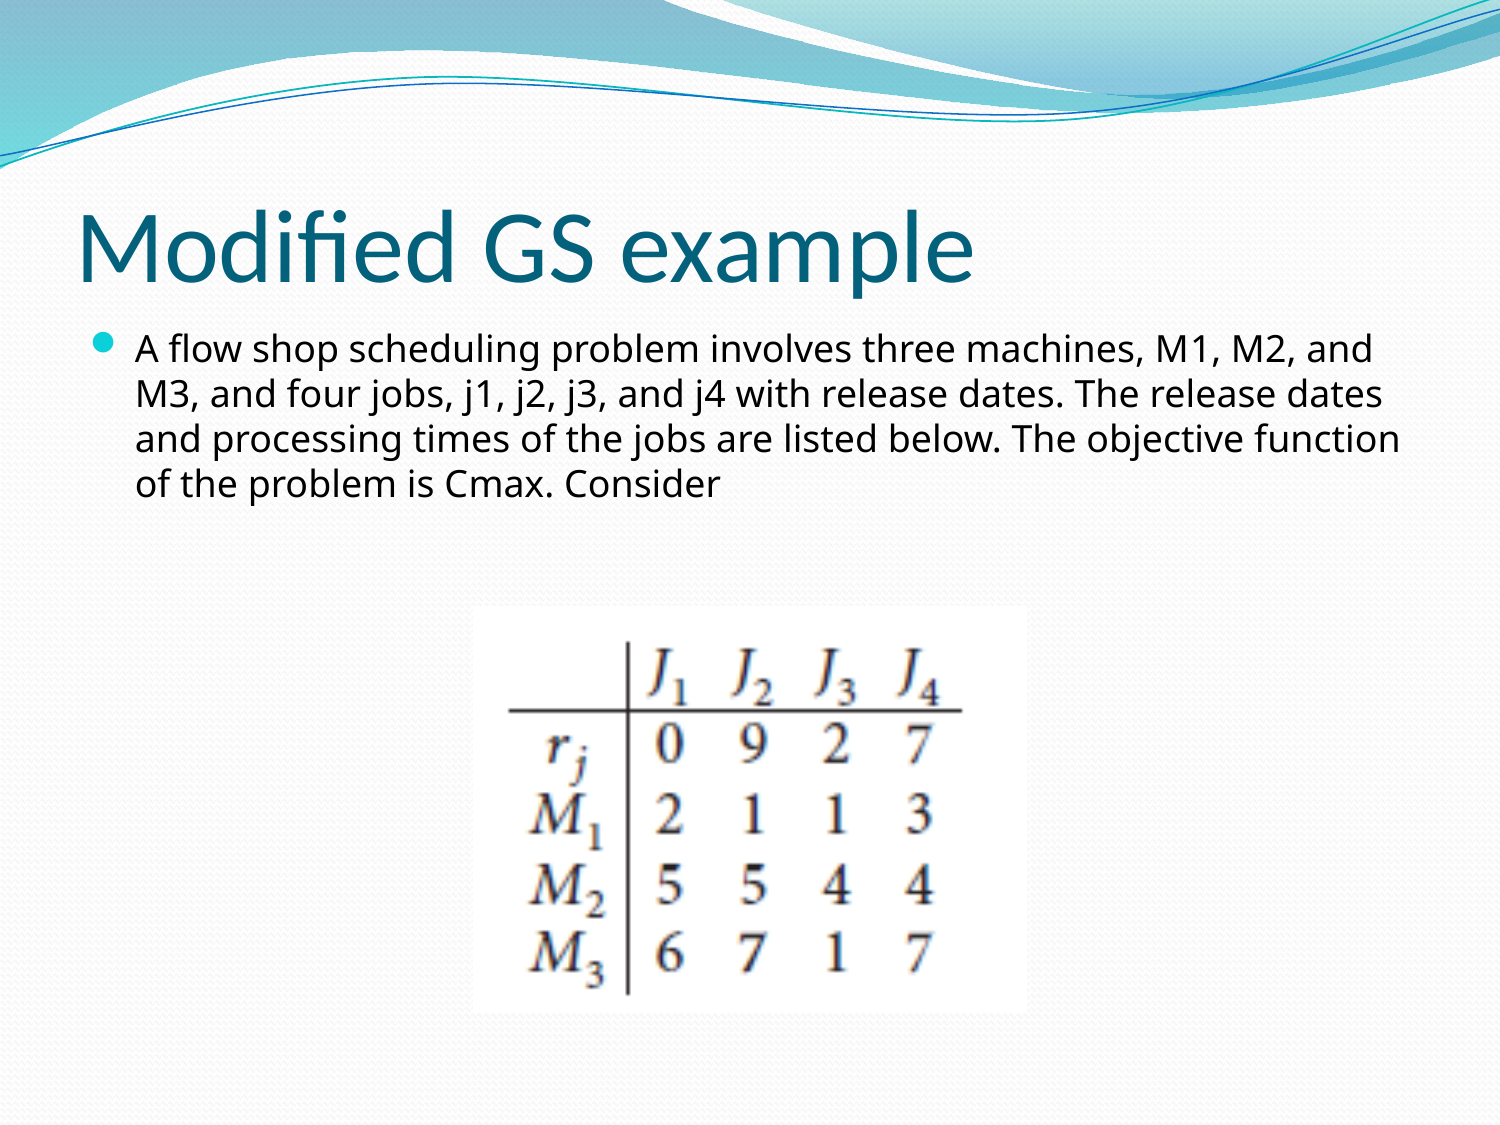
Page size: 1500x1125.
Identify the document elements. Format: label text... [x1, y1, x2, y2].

title Modified GS example [75, 115, 1425, 303]
list A flow shop scheduling problem involves three machines, M1, M2, and M3, and four jobs, j1, j2, j3, and j4 with release dates. The release dates and processing times of the jobs are listed below. The objective function of the problem is Cmax. Consider [75, 317, 1425, 1083]
picture [472, 606, 1027, 1013]
